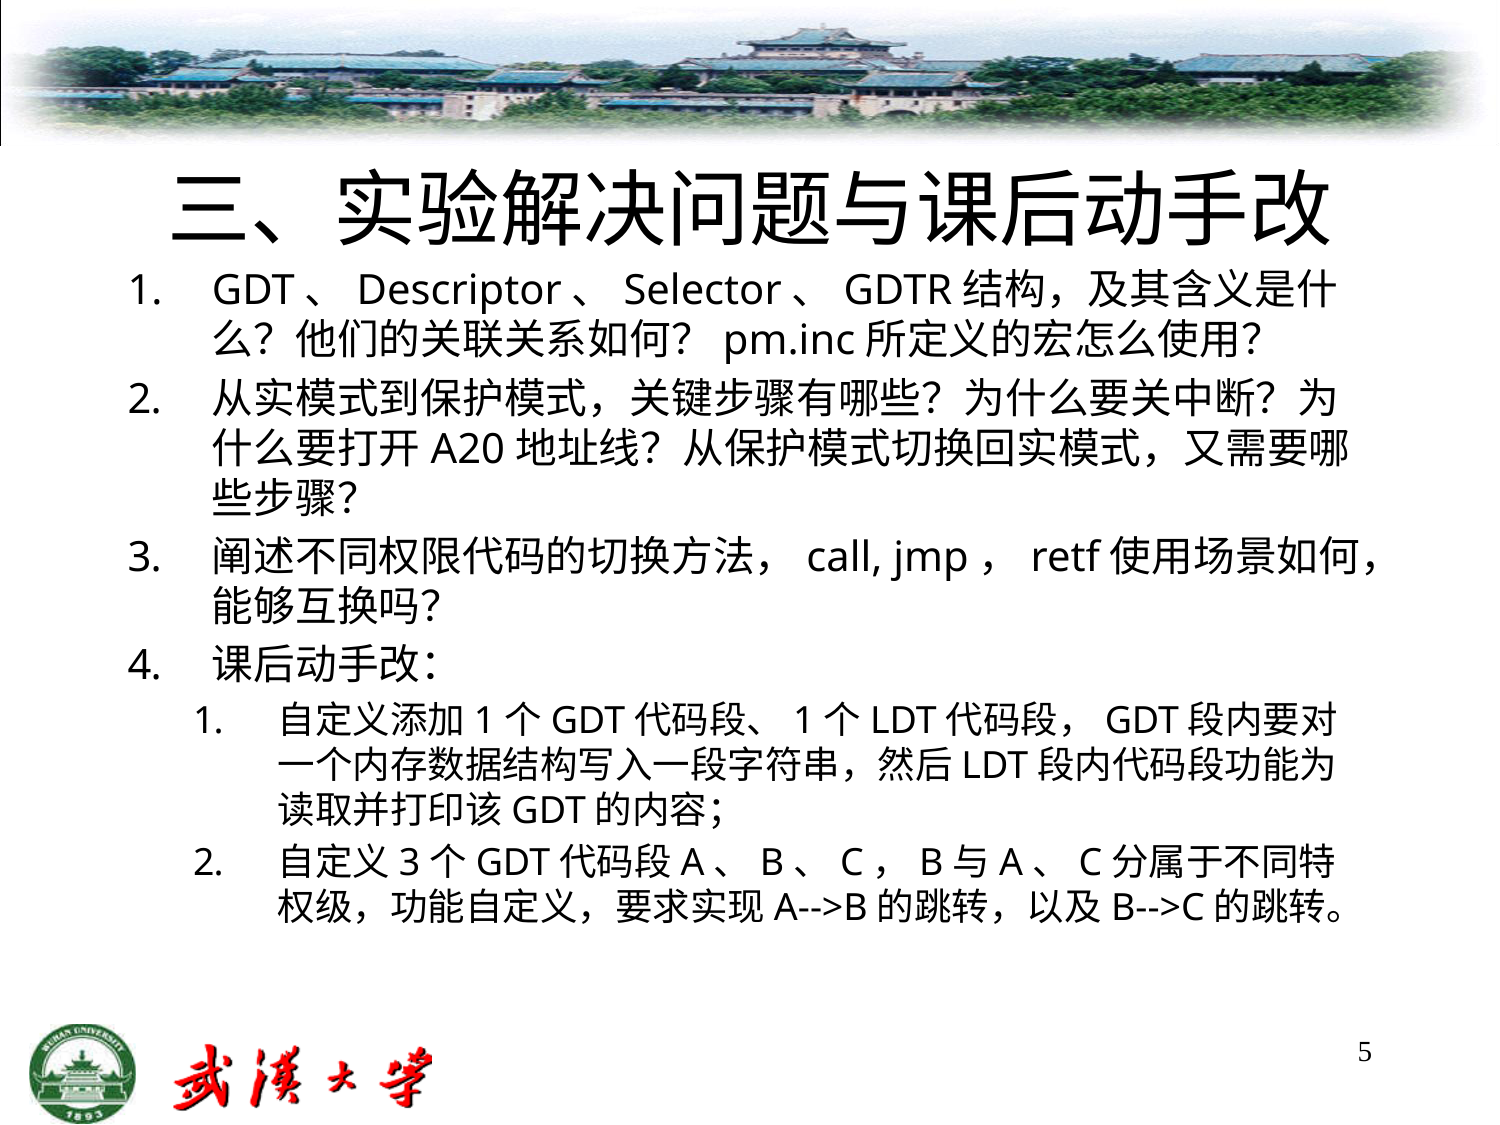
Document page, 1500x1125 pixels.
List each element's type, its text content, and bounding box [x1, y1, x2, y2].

title 三、实验解决问题与课后动手改 [112, 125, 1388, 255]
picture [0, 0, 1500, 146]
list GDT、Descriptor、Selector、GDTR结构，及其含义是什么？他们的关联关系如何？pm.inc所定义的宏怎么使用？ 从实模式到保护模式，关键步骤有哪些？为什么要关中断？为什么要打开A20地址线？从保护模式切换回实模式，又需要哪些步骤？ 阐述不同权限代码的切换方法，call, jmp，retf使用场景如何，能够互换吗？ 课后动手改： 自定义添加1个GDT代码段、1个LDT代码段，GDT段内要对一个内存数据结构写入一段字符串，然后LDT段内代码段功能为读取并打印该GDT的内容； 自定义3个GDT代码段A、B、C，B与A、C分属于不同特权级，功能自定义，要求实现A-->B的跳转，以及B-->C的跳转。 [112, 255, 1388, 1059]
slide_number 5 [1074, 1025, 1388, 1100]
picture [171, 1059, 432, 1125]
